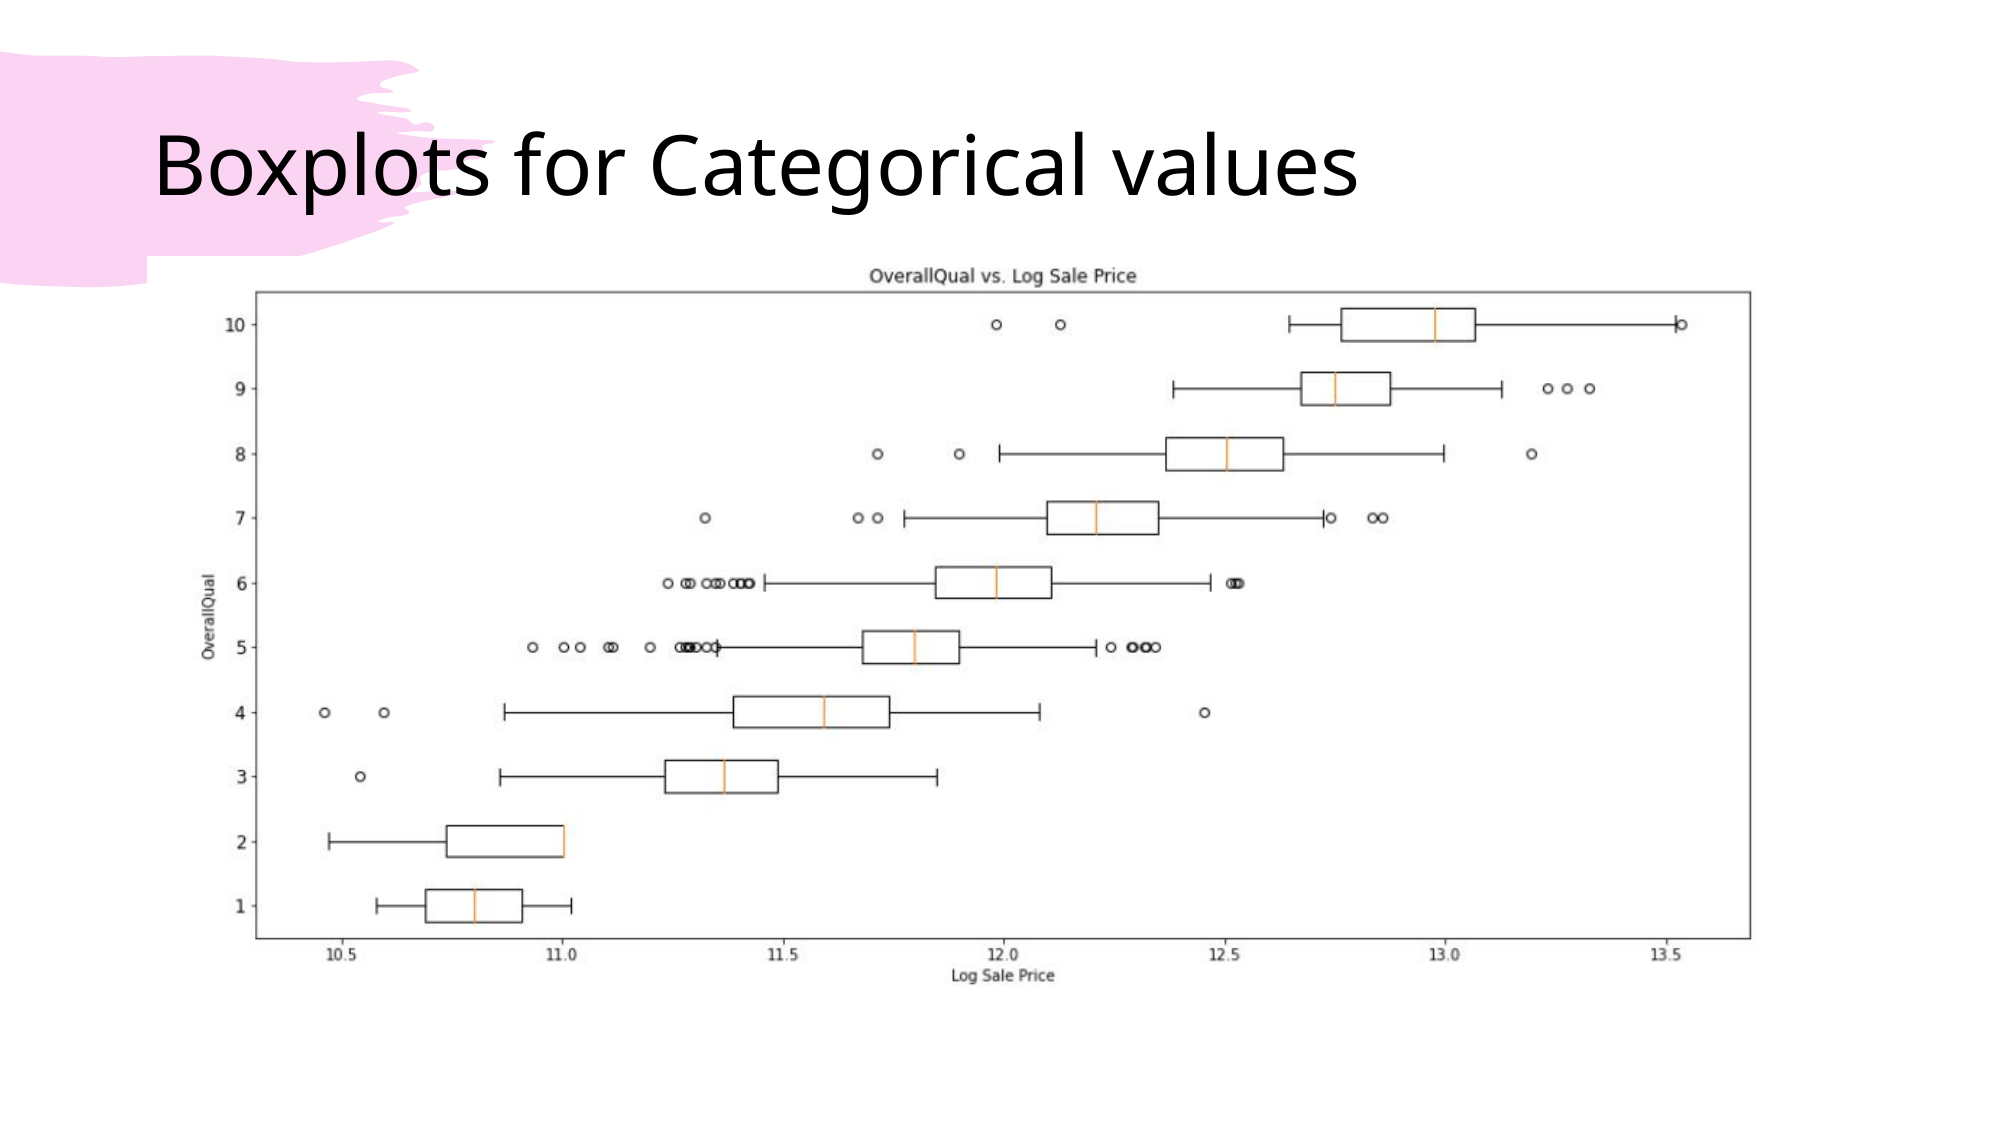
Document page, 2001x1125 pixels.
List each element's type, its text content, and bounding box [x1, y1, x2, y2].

title Boxplots for Categorical values [137, 59, 1863, 278]
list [147, 256, 1776, 999]
